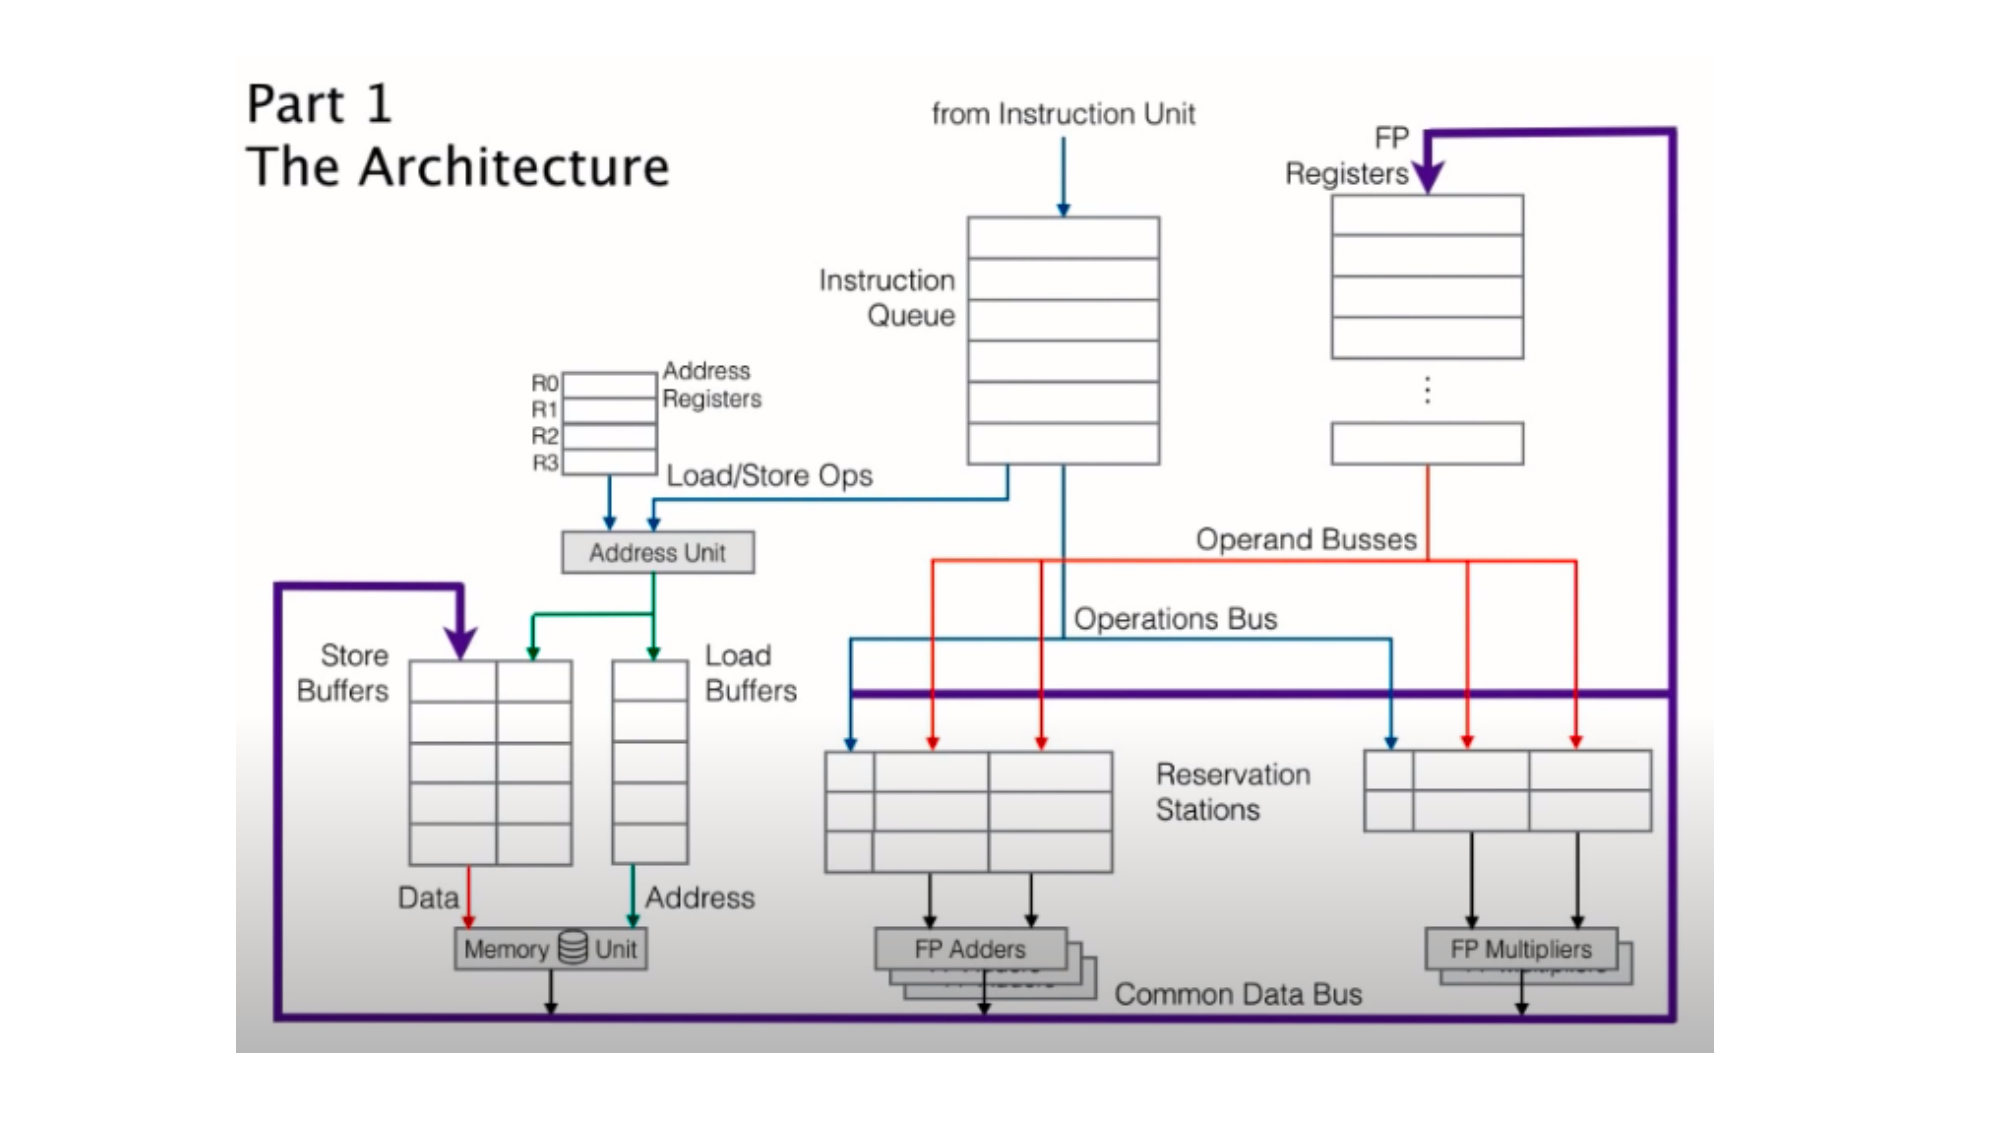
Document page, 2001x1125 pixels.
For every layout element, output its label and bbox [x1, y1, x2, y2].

list [236, 57, 1714, 1053]
